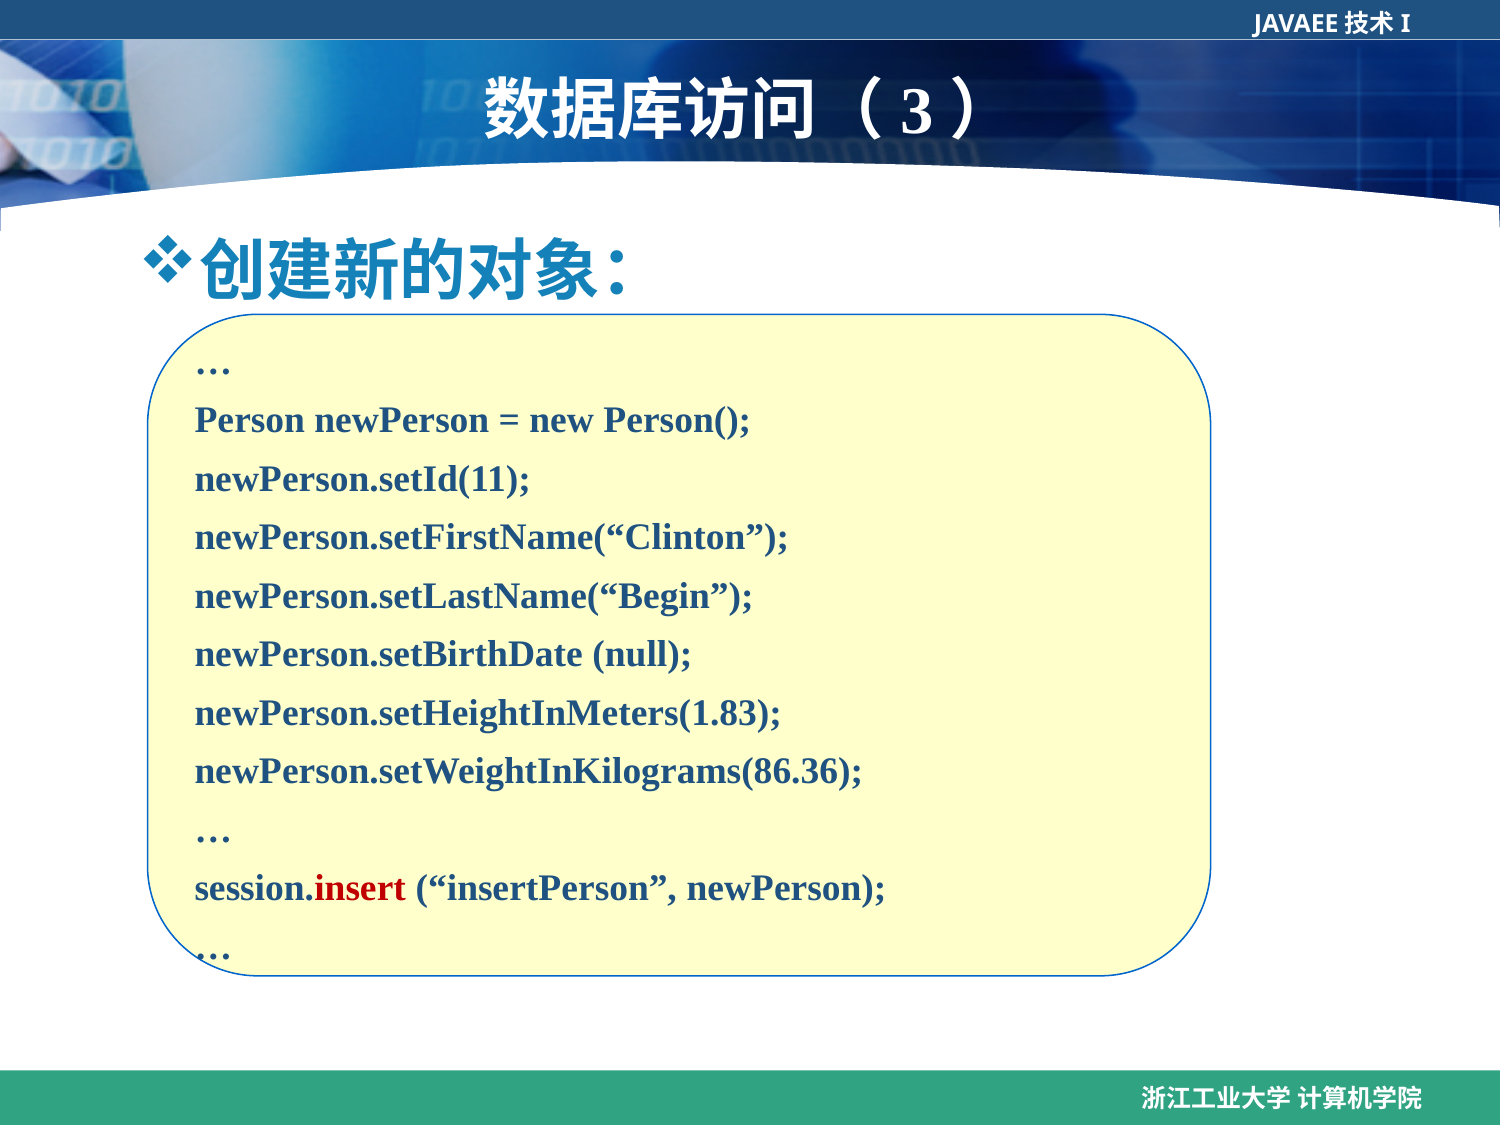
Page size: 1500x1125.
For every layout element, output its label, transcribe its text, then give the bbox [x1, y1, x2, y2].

title 数据库访问（3） [74, 52, 1426, 163]
picture [0, 40, 1500, 208]
text_box … Person newPerson = new Person(); newPerson.setId(11); newPerson.setFirstName(“Clinton”); newPerson.setLastName(“Begin”); newPerson.setBirthDate (null); newPerson.setHeightInMeters(1.83); newPerson.setWeightInKilograms(86.36); … session.insert (“insertPerson”, newPerson); … [147, 314, 1211, 976]
list 创建新的对象： [123, 212, 1400, 1038]
